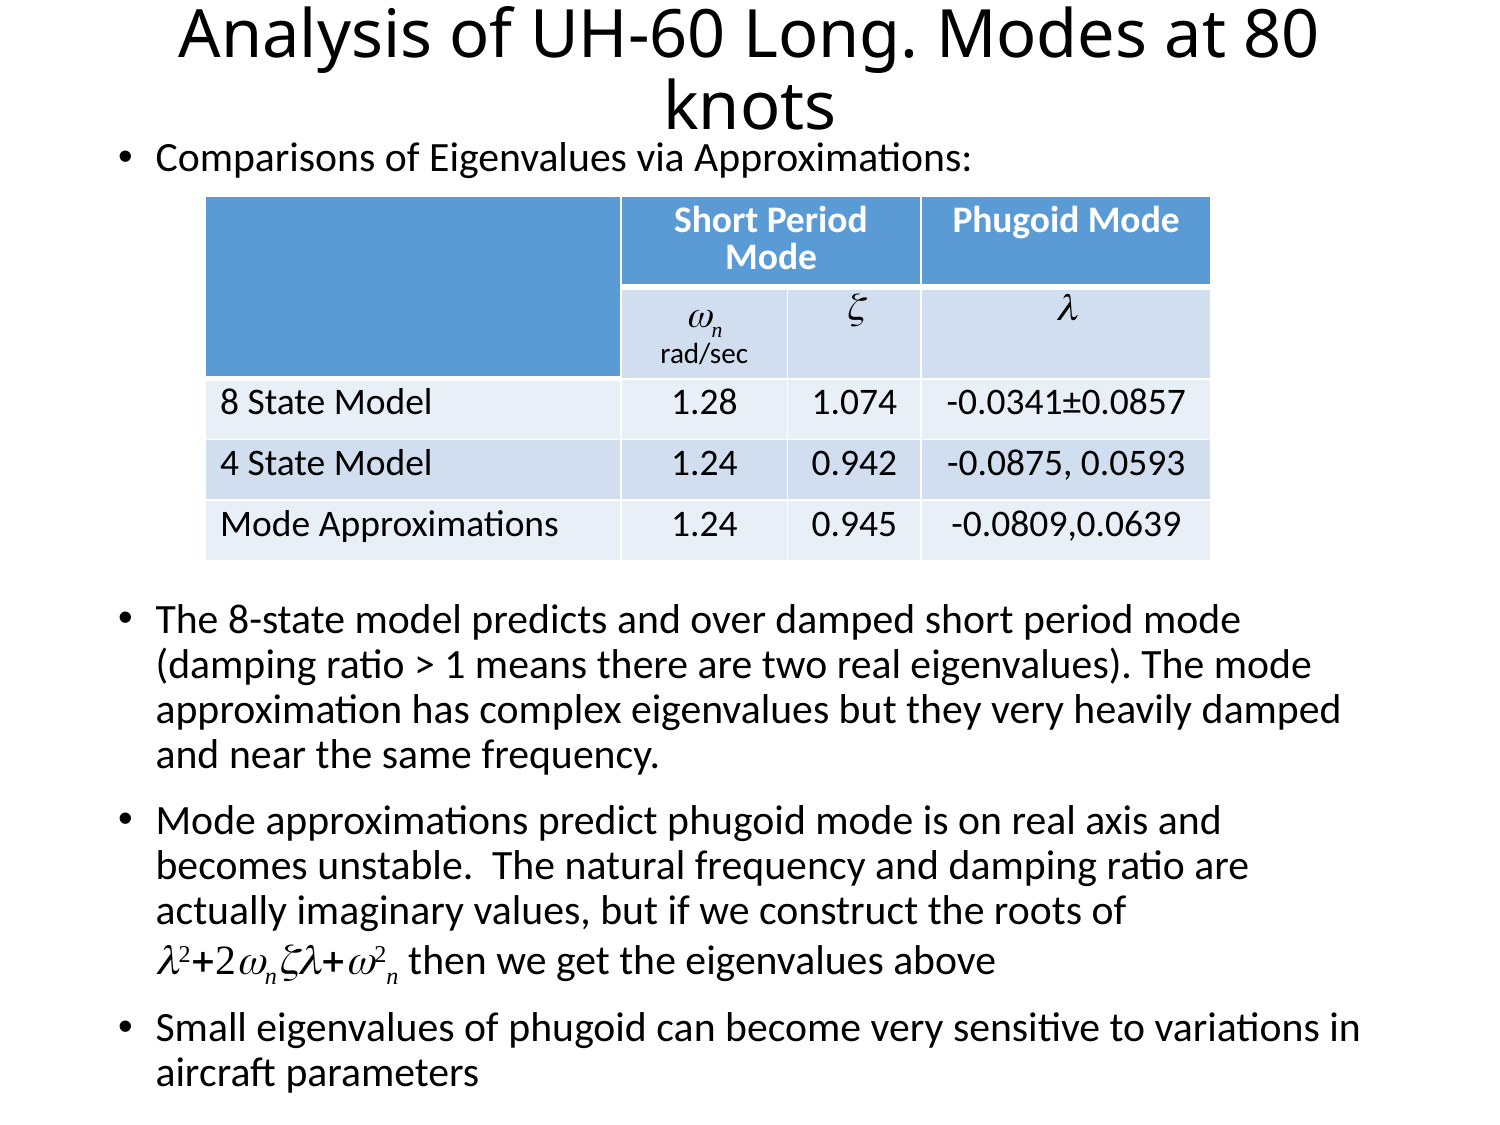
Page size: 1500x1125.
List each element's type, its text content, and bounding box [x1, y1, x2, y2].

table_cell 0.945 [788, 501, 920, 560]
table_cell 1.24 [622, 440, 787, 499]
table_header [206, 197, 620, 376]
table_cell 1.24 [622, 501, 787, 560]
table_cell wn rad/sec [622, 290, 787, 378]
table_header Short Period Mode [622, 197, 920, 284]
table_cell l [922, 290, 1210, 378]
list Comparisons of Eigenvalues via Approximations: The 8-state model predicts and over damped short period mode (damping ratio > 1 means there are two real eigenvalues). The mode approximation has complex eigenvalues but they very heavily damped and near the same frequency. Mode approximations predict phugoid mode is on real axis and becomes unstable. The natural frequency and damping ratio are actually imaginary values, but if we construct the roots of l2+2wnzl+w2n then we get the eigenvalues above Small eigenvalues of phugoid can become very sensitive to variations in aircraft parameters [103, 128, 1397, 1112]
table_cell Mode Approximations [206, 501, 620, 560]
table_cell 8 State Model [206, 381, 620, 439]
table_cell -0.0341±0.0857 [922, 380, 1210, 439]
title Analysis of UH-60 Long. Modes at 80 knots [103, 32, 1397, 113]
table_cell z [788, 290, 920, 378]
table_cell 0.942 [788, 440, 920, 499]
table_header Phugoid Mode [922, 197, 1210, 284]
table_cell 4 State Model [206, 440, 620, 499]
table_cell 1.28 [622, 380, 787, 439]
table_cell 1.074 [788, 380, 920, 439]
table_cell -0.0809,0.0639 [922, 501, 1210, 560]
table_cell -0.0875, 0.0593 [922, 440, 1210, 499]
